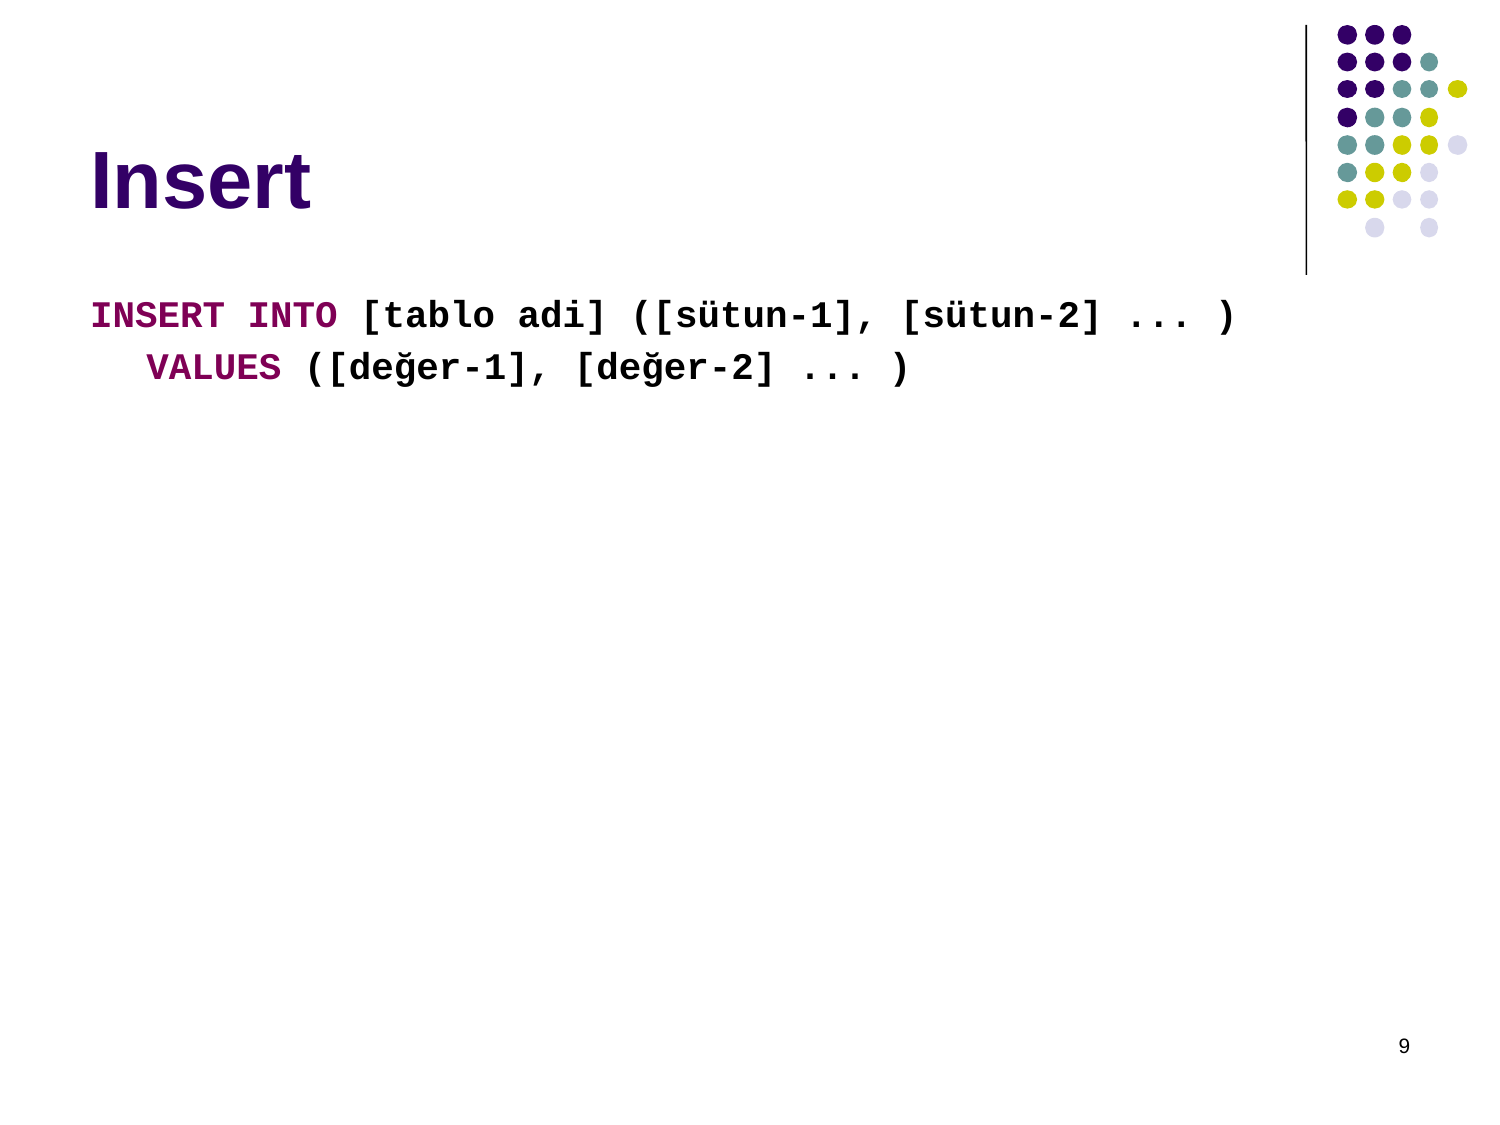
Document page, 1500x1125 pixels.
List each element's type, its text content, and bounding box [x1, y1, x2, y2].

slide_number 9 [1074, 1024, 1426, 1101]
title Insert [75, 20, 1313, 233]
list INSERT INTO [tablo adi] ([sütun-1], [sütun-2] ... ) VALUES ([değer-1], [değer-2] ... ) [75, 282, 1425, 1006]
